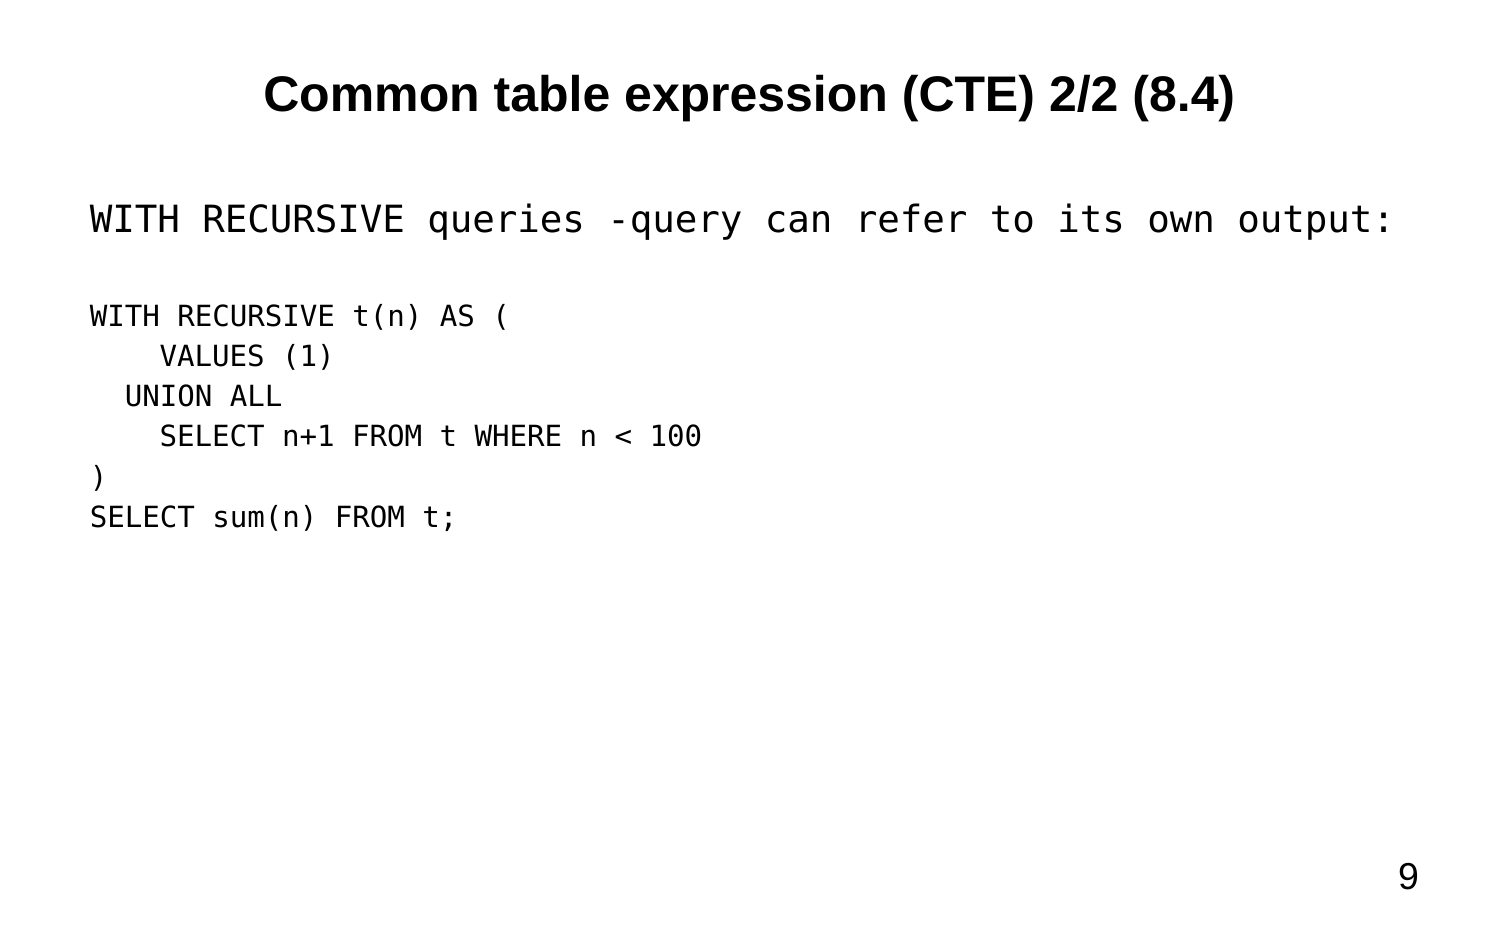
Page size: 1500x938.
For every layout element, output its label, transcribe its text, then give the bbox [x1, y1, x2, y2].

text_box WITH RECURSIVE queries -query can refer to its own output: WITH RECURSIVE t(n) AS ( VALUES (1) UNION ALL SELECT n+1 FROM t WHERE n < 100 ) SELECT sum(n) FROM t; [74, 173, 1425, 898]
text_box Common table expression (CTE) 2/2 (8.4) [74, 37, 1425, 137]
text_box <number> [1383, 844, 1485, 915]
